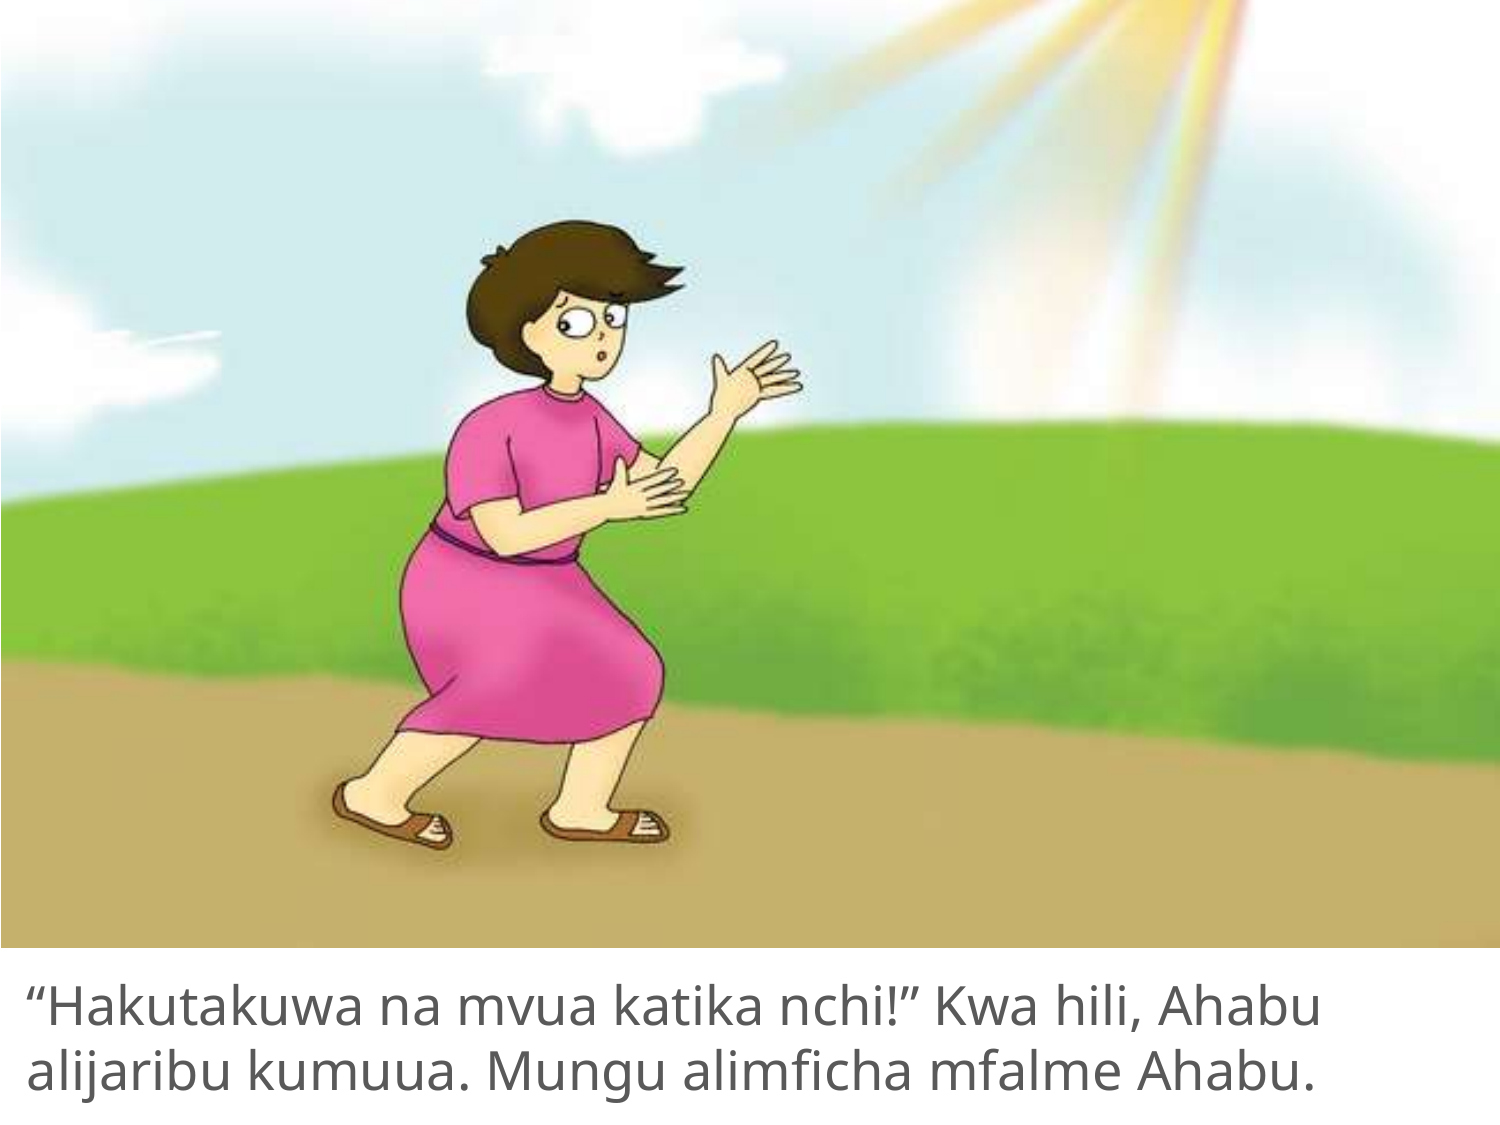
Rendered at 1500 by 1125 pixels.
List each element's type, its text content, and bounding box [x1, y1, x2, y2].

text_box “Hakutakuwa na mvua katika nchi!” Kwa hili, Ahabu alijaribu kumuua. Mungu alimficha mfalme Ahabu. [11, 964, 1483, 1109]
picture [1, 0, 1500, 948]
